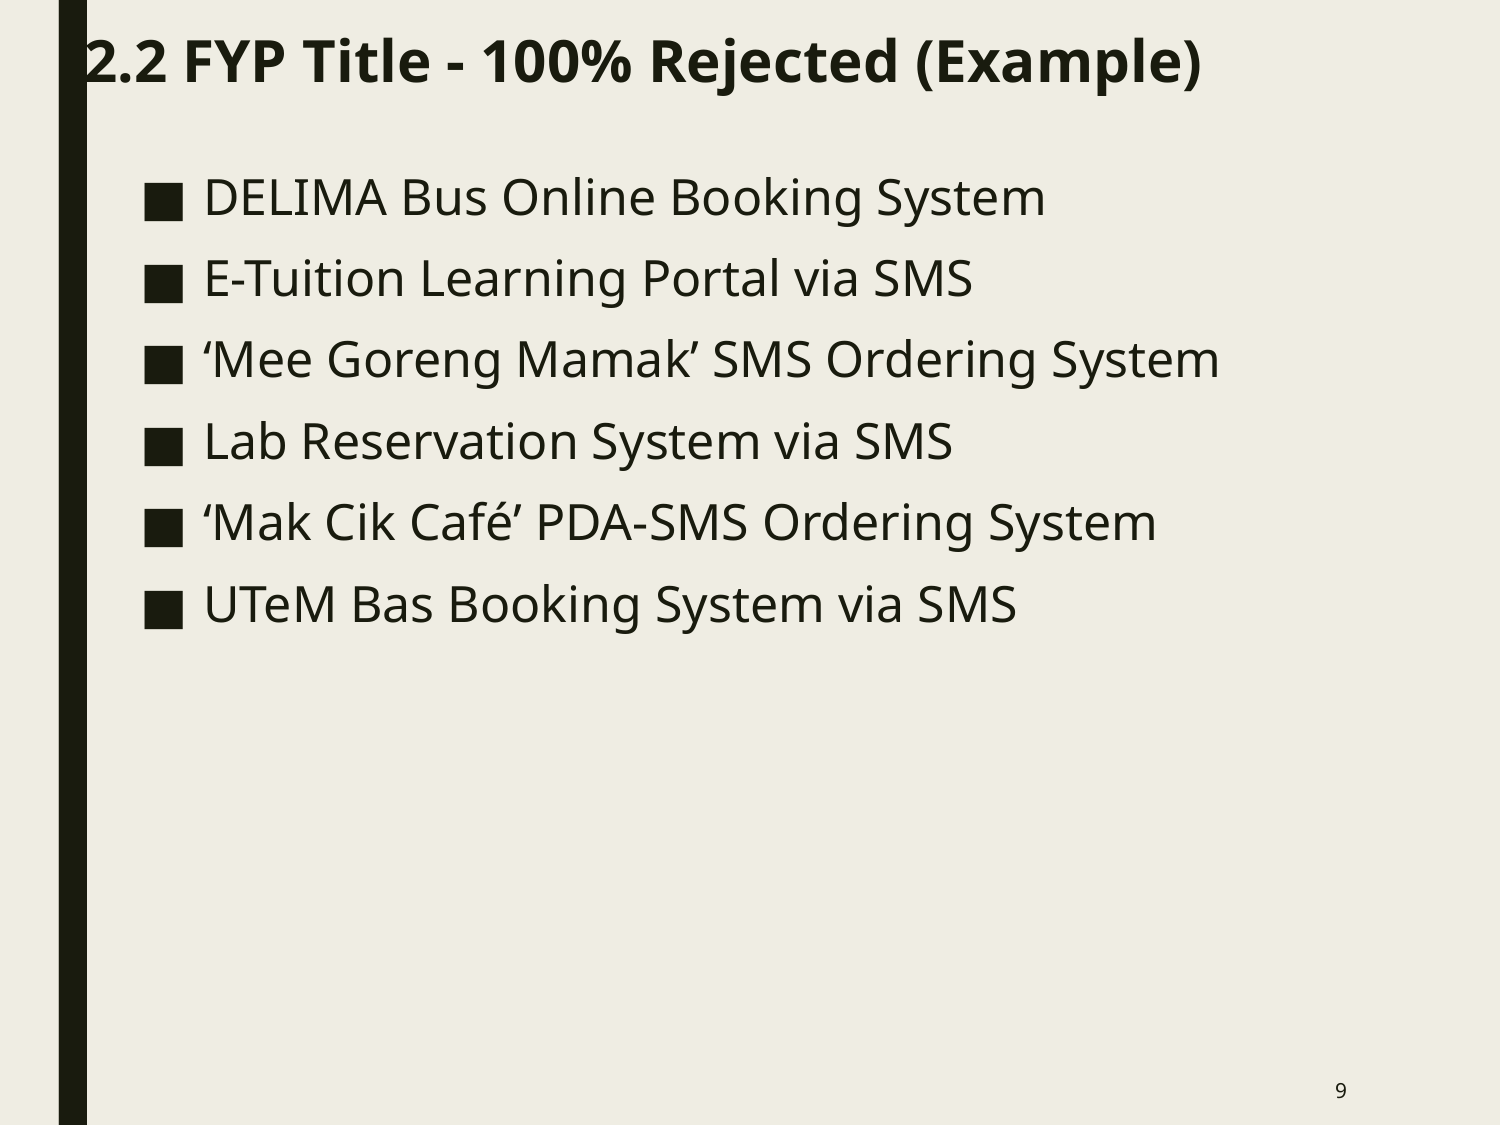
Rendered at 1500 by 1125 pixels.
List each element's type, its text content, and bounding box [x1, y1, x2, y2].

list DELIMA Bus Online Booking System E-Tuition Learning Portal via SMS ‘Mee Goreng Mamak’ SMS Ordering System Lab Reservation System via SMS ‘Mak Cik Café’ PDA-SMS Ordering System UTeM Bas Booking System via SMS [125, 162, 1430, 830]
title 2.2 FYP Title - 100% Rejected (Example) [0, 24, 1300, 232]
slide_number 9 [1165, 1058, 1362, 1125]
